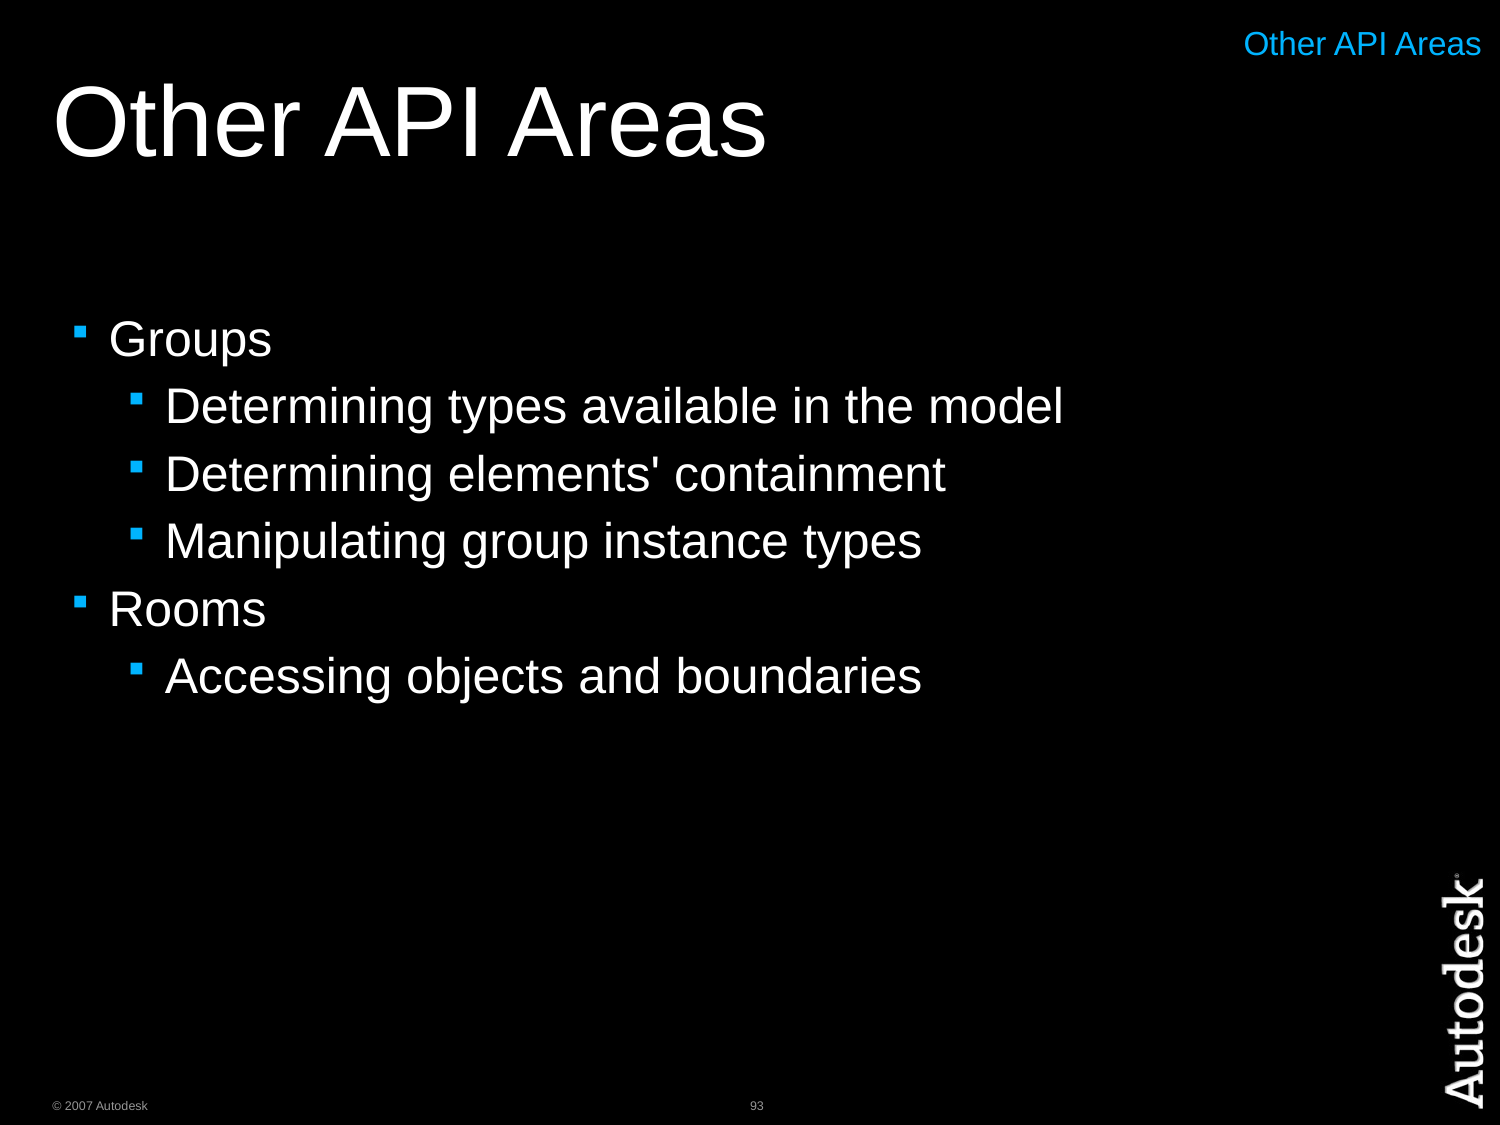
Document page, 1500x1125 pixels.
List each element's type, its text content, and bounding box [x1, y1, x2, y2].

picture [1402, 0, 1500, 1125]
list Groups Determining types available in the model Determining elements' containment Manipulating group instance types Rooms Accessing objects and boundaries [52, 306, 1388, 980]
title Other API Areas [52, 22, 1353, 211]
text_box Other API Areas [1151, 22, 1483, 63]
